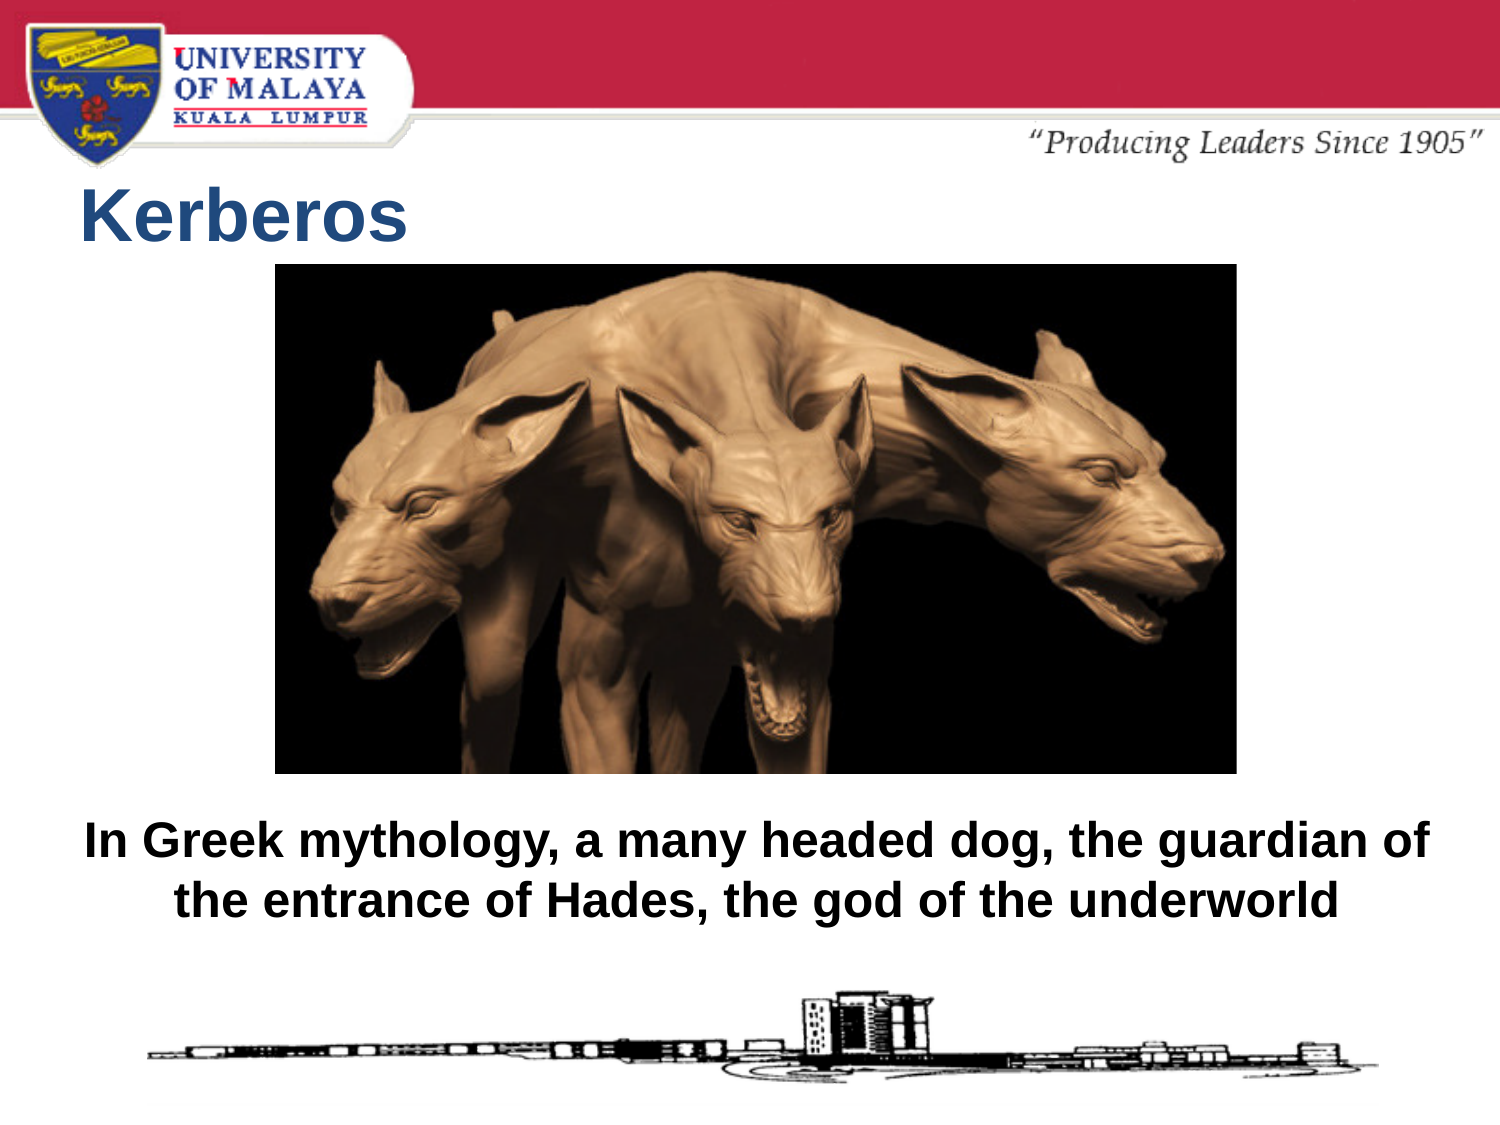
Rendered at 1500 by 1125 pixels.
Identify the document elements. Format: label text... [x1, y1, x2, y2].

title Kerberos [64, 150, 1448, 265]
picture [274, 263, 1237, 774]
picture [0, 0, 1500, 169]
list In Greek mythology, a many headed dog, the guardian of the entrance of Hades, the god of the underworld [64, 800, 1451, 973]
picture [147, 989, 1379, 1106]
